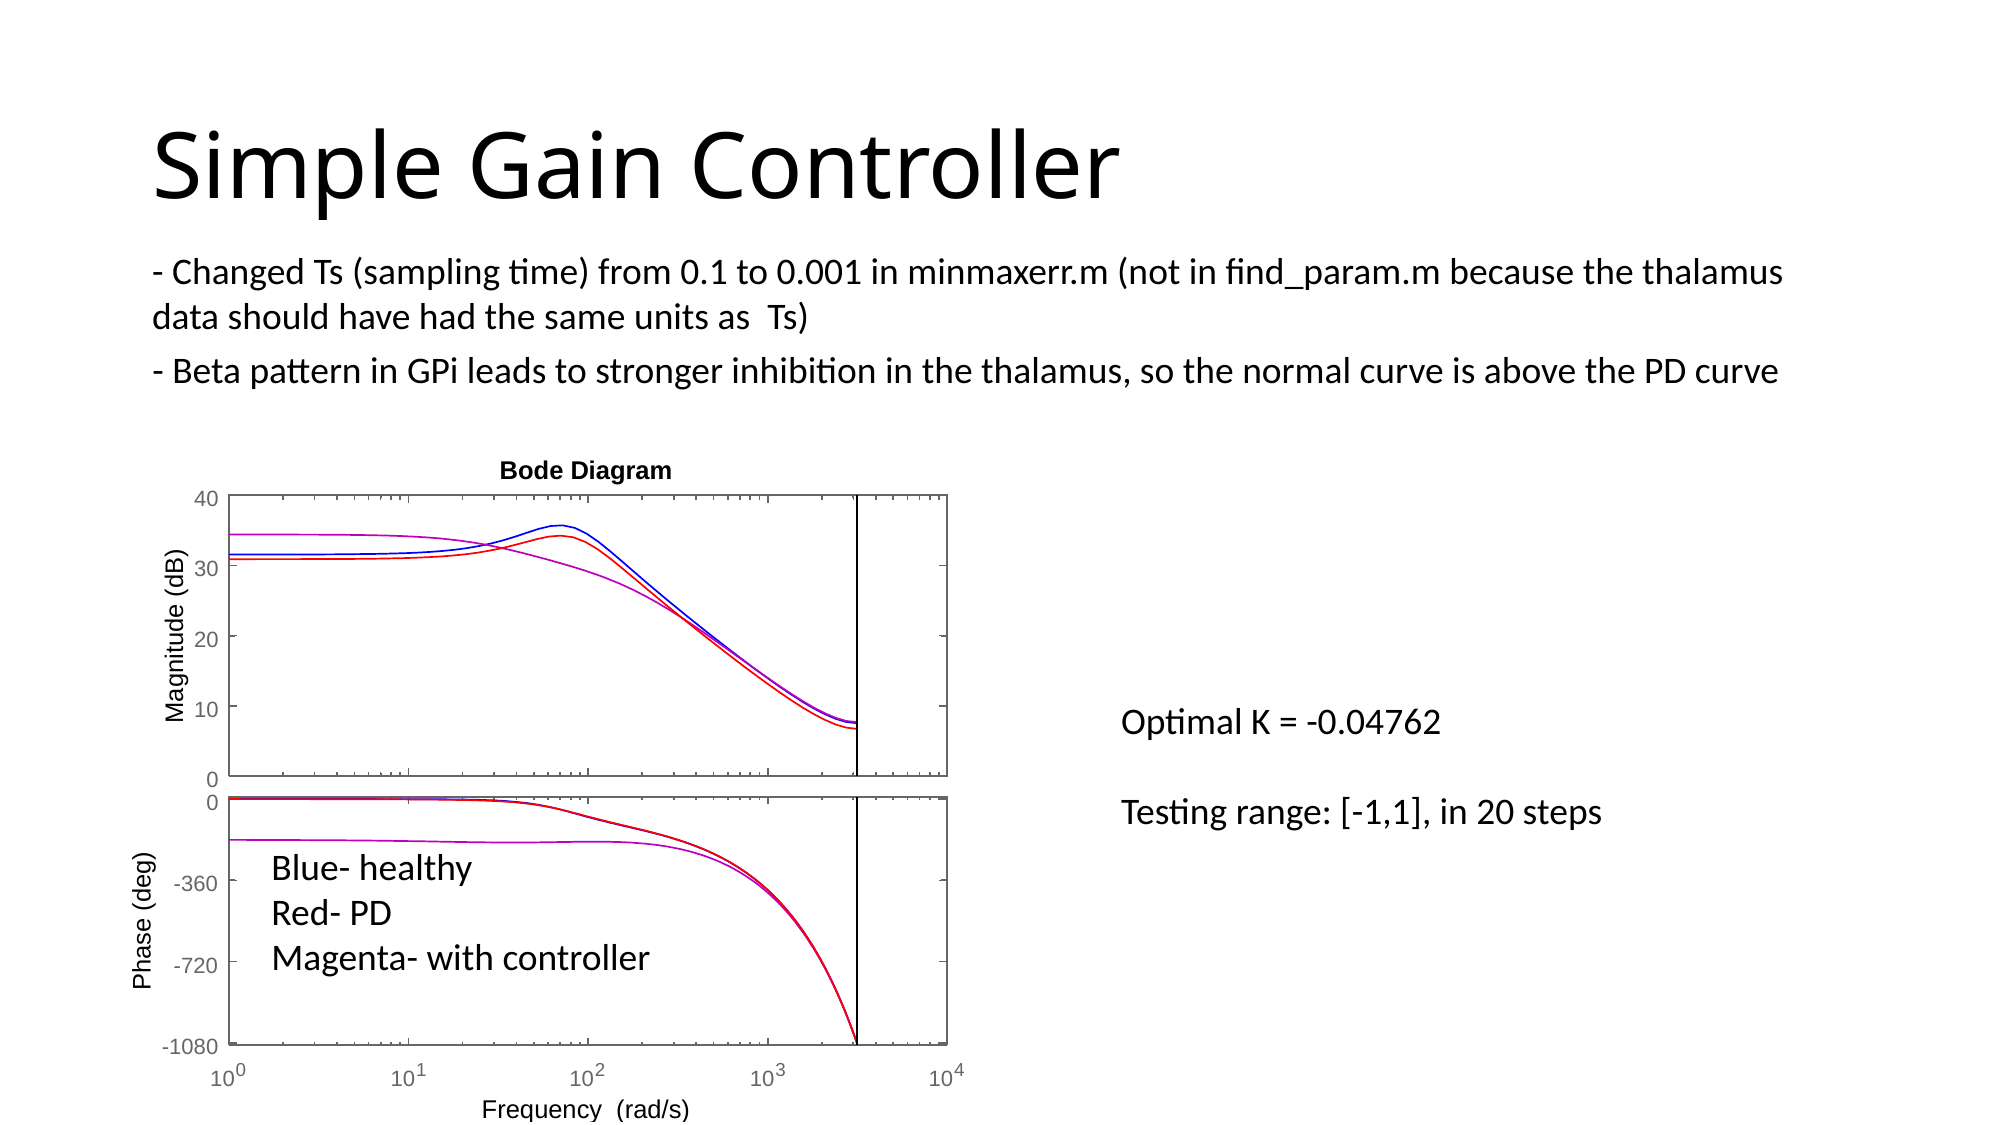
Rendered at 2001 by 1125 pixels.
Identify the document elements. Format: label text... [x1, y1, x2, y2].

text_box - Beta pattern in GPi leads to stronger inhibition in the thalamus, so the normal curve is above the PD curve [137, 338, 1806, 399]
text_box Optimal K = -0.04762 Testing range: [-1,1], in 20 steps [1106, 689, 1735, 840]
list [84, 408, 1036, 1123]
title Simple Gain Controller [137, 59, 1863, 278]
text_box - Changed Ts (sampling time) from 0.1 to 0.001 in minmaxerr.m (not in find_param.m because the thalamus data should have had the same units as Ts) [137, 239, 1826, 345]
